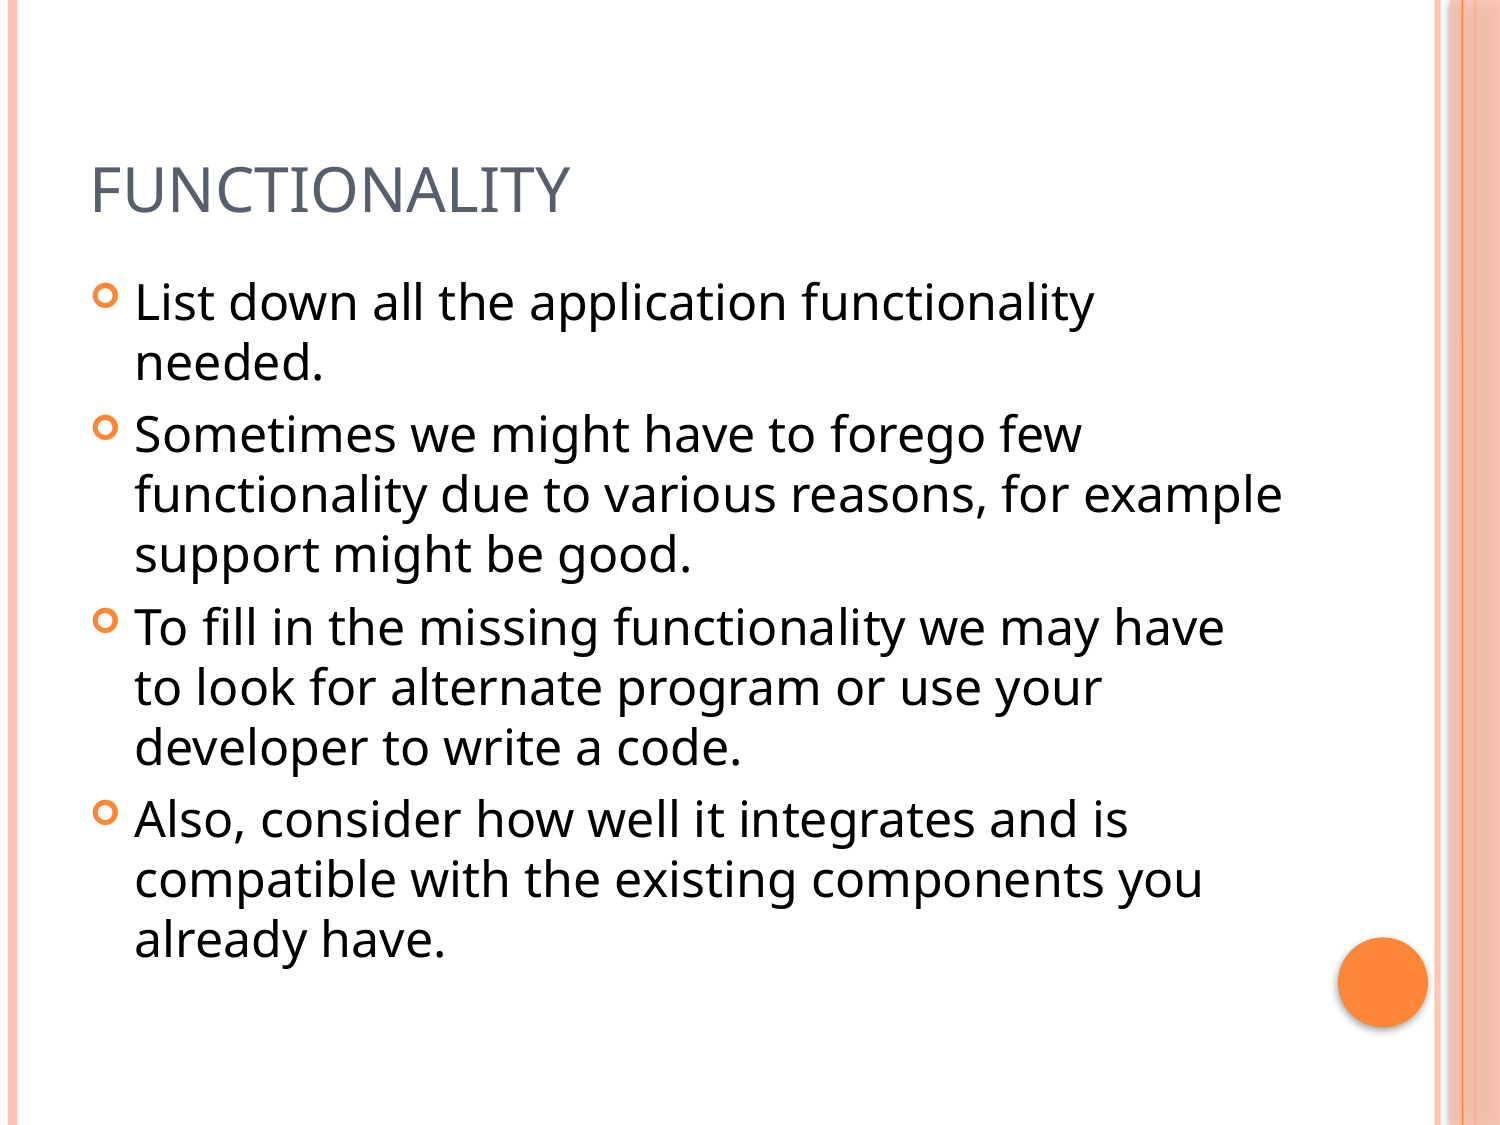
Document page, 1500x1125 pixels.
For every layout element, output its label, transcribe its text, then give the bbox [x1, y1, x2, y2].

title Functionality [75, 45, 1300, 233]
list List down all the application functionality needed. Sometimes we might have to forego few functionality due to various reasons, for example support might be good. To fill in the missing functionality we may have to look for alternate program or use your developer to write a code. Also, consider how well it integrates and is compatible with the existing components you already have. [75, 262, 1300, 1062]
